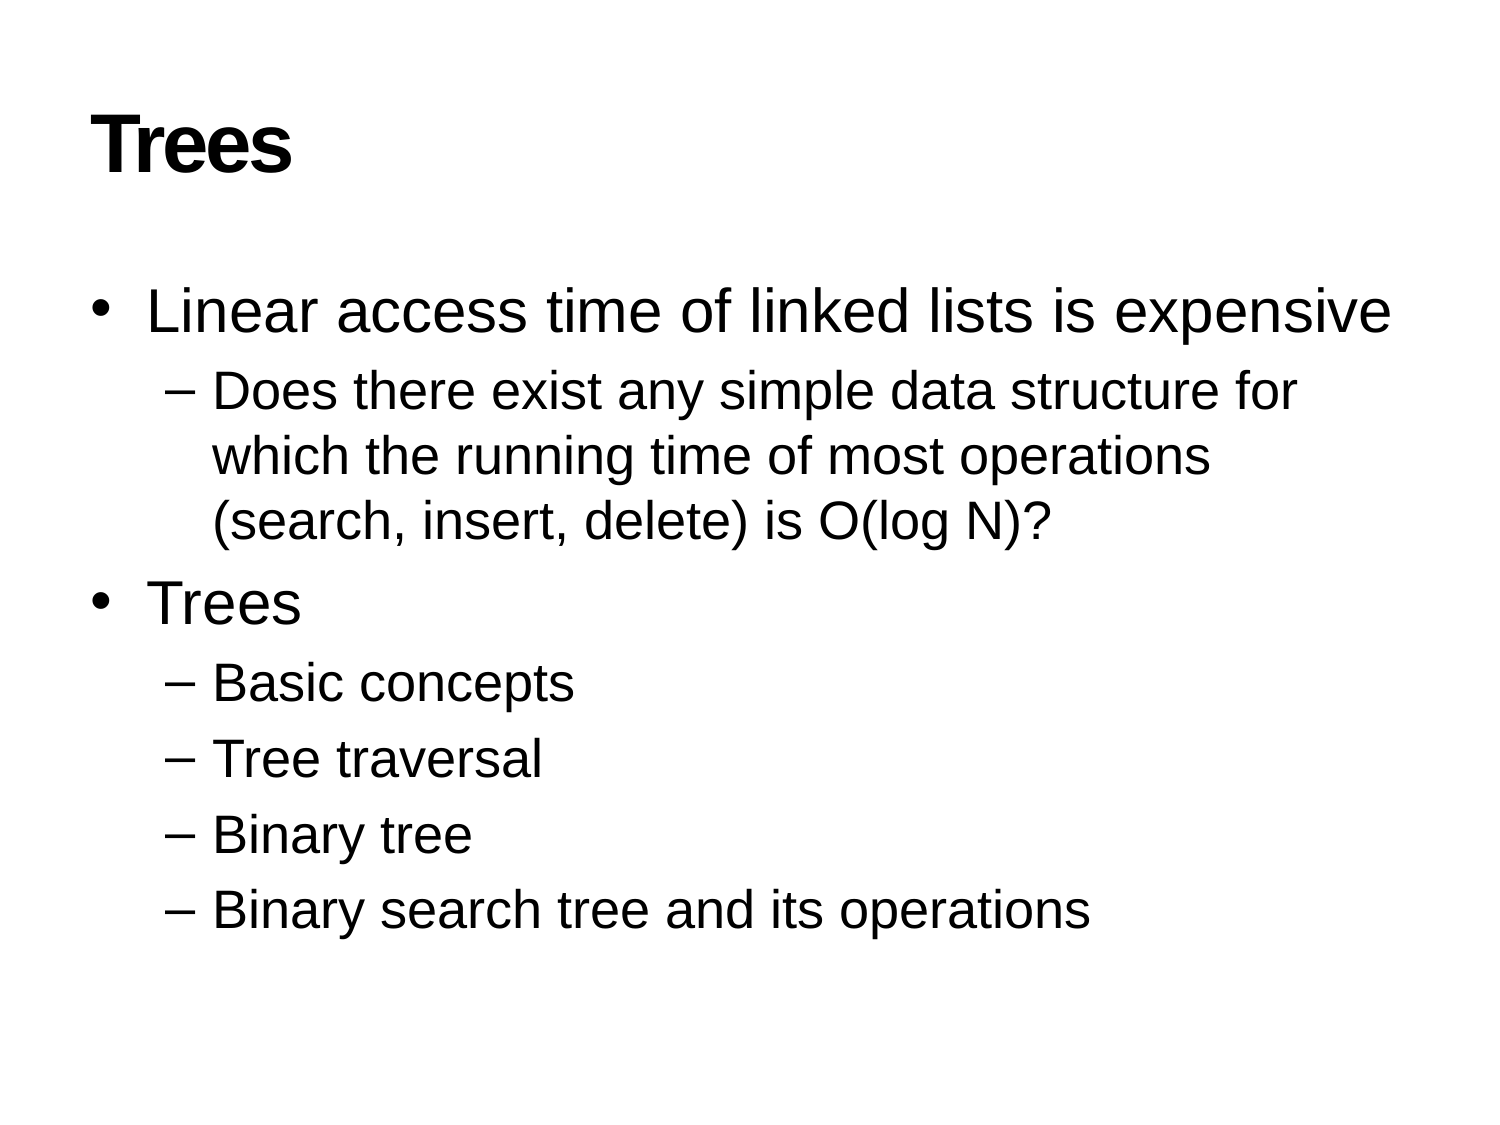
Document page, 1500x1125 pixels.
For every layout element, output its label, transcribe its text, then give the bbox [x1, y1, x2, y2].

title Trees [75, 45, 1425, 233]
list Linear access time of linked lists is expensive Does there exist any simple data structure for which the running time of most operations (search, insert, delete) is O(log N)? Trees Basic concepts Tree traversal Binary tree Binary search tree and its operations [75, 262, 1425, 1005]
